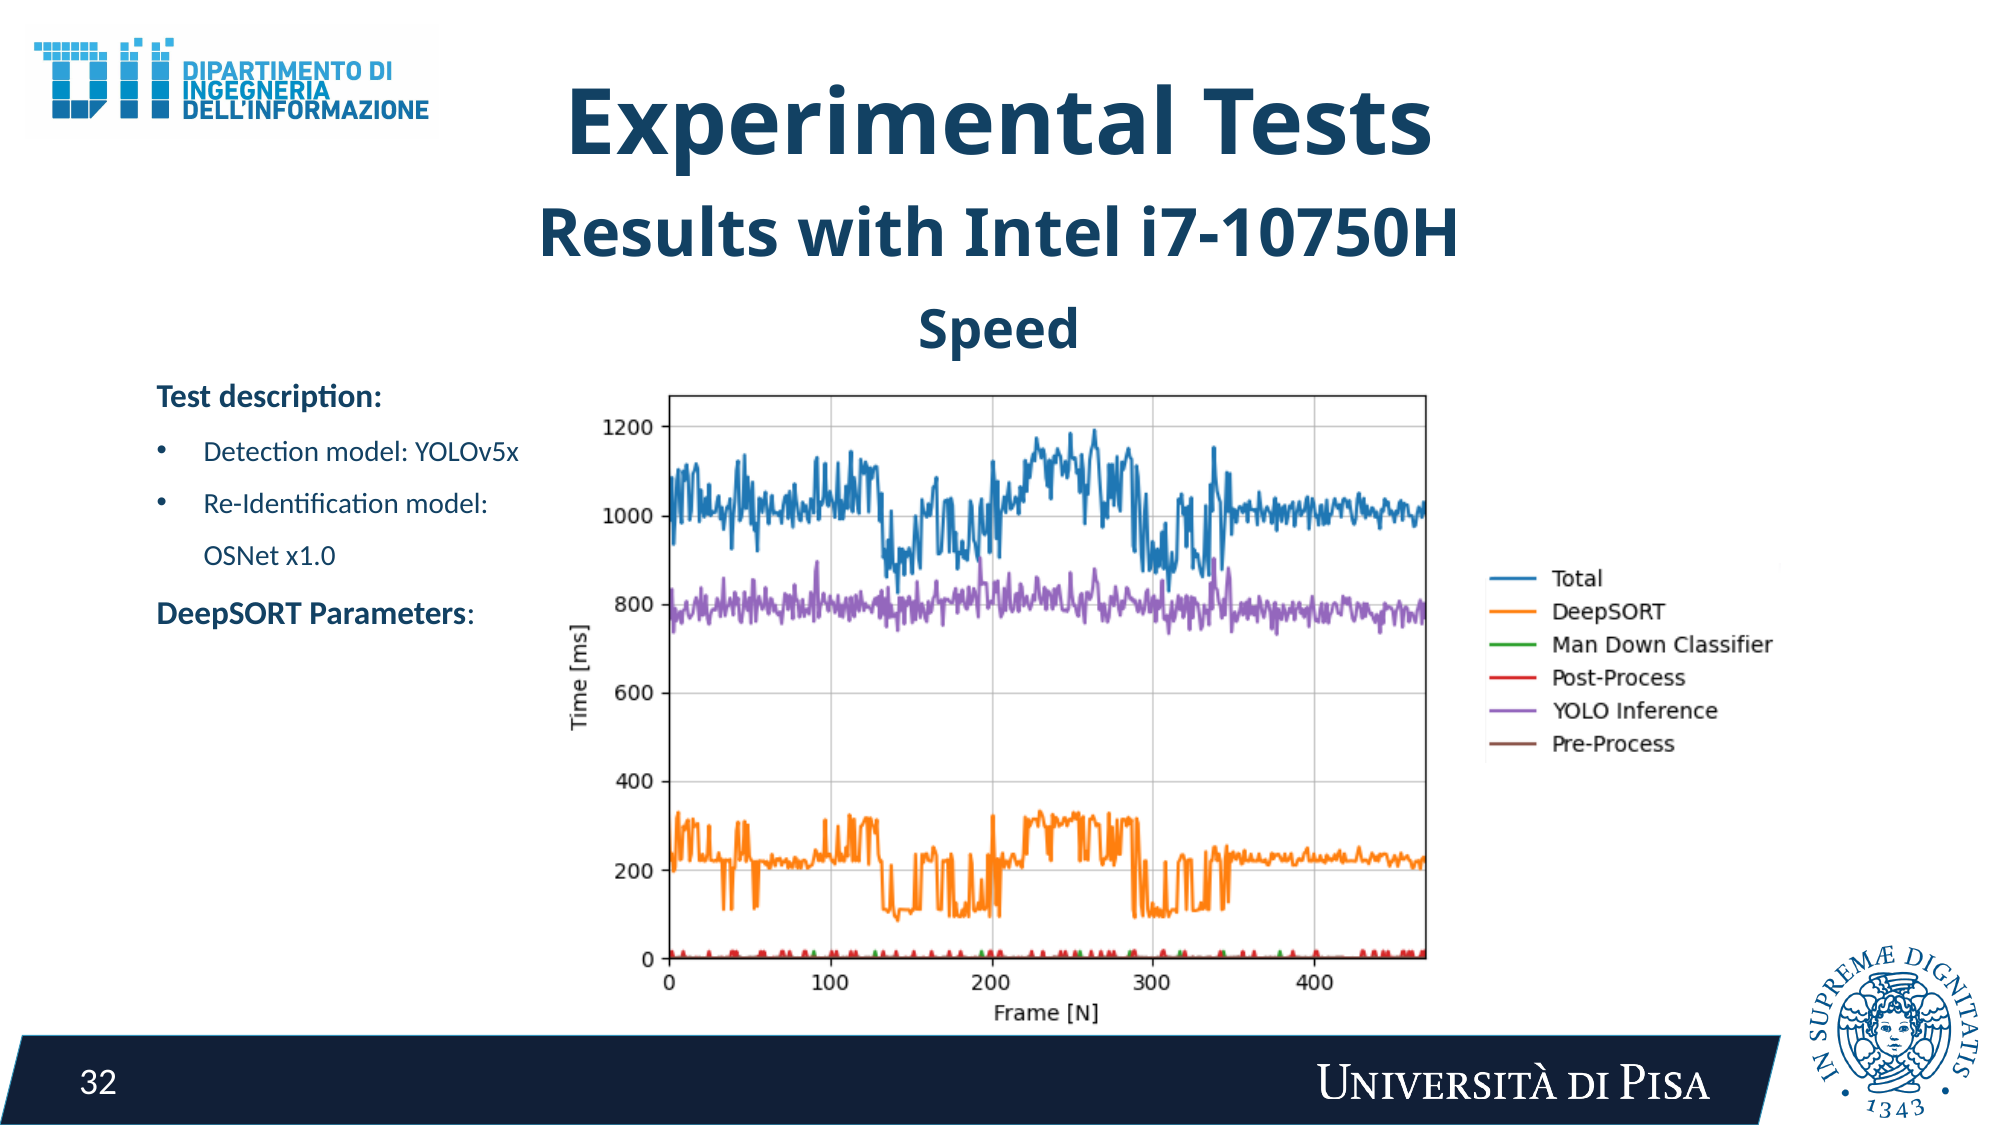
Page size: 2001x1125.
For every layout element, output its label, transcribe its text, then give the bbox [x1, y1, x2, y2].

text_box Experimental Tests [141, 59, 1858, 189]
text_box 32 [64, 1049, 142, 1110]
picture [556, 392, 1443, 1032]
picture [1316, 1062, 1710, 1099]
text_box [0, 1035, 1781, 1125]
picture [1809, 945, 1979, 1118]
picture [25, 24, 439, 139]
text_box Results with Intel i7-10750H [141, 189, 1858, 280]
picture [1485, 563, 1781, 763]
text_box Speed [821, 286, 1179, 377]
